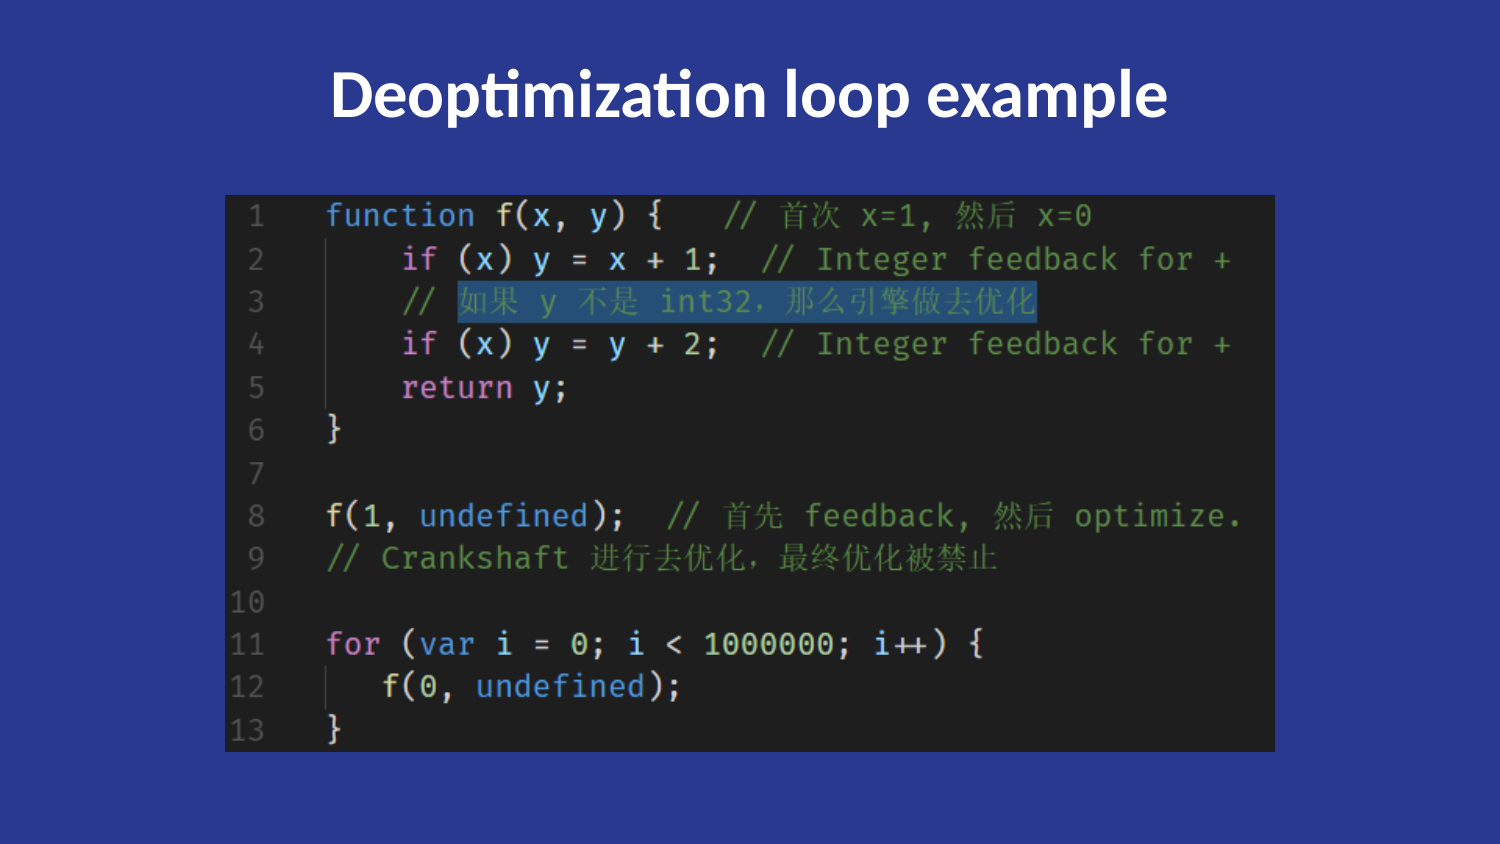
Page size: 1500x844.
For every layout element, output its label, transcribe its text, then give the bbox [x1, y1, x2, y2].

picture [224, 195, 1276, 752]
title Deoptimization loop example [209, 37, 1291, 136]
